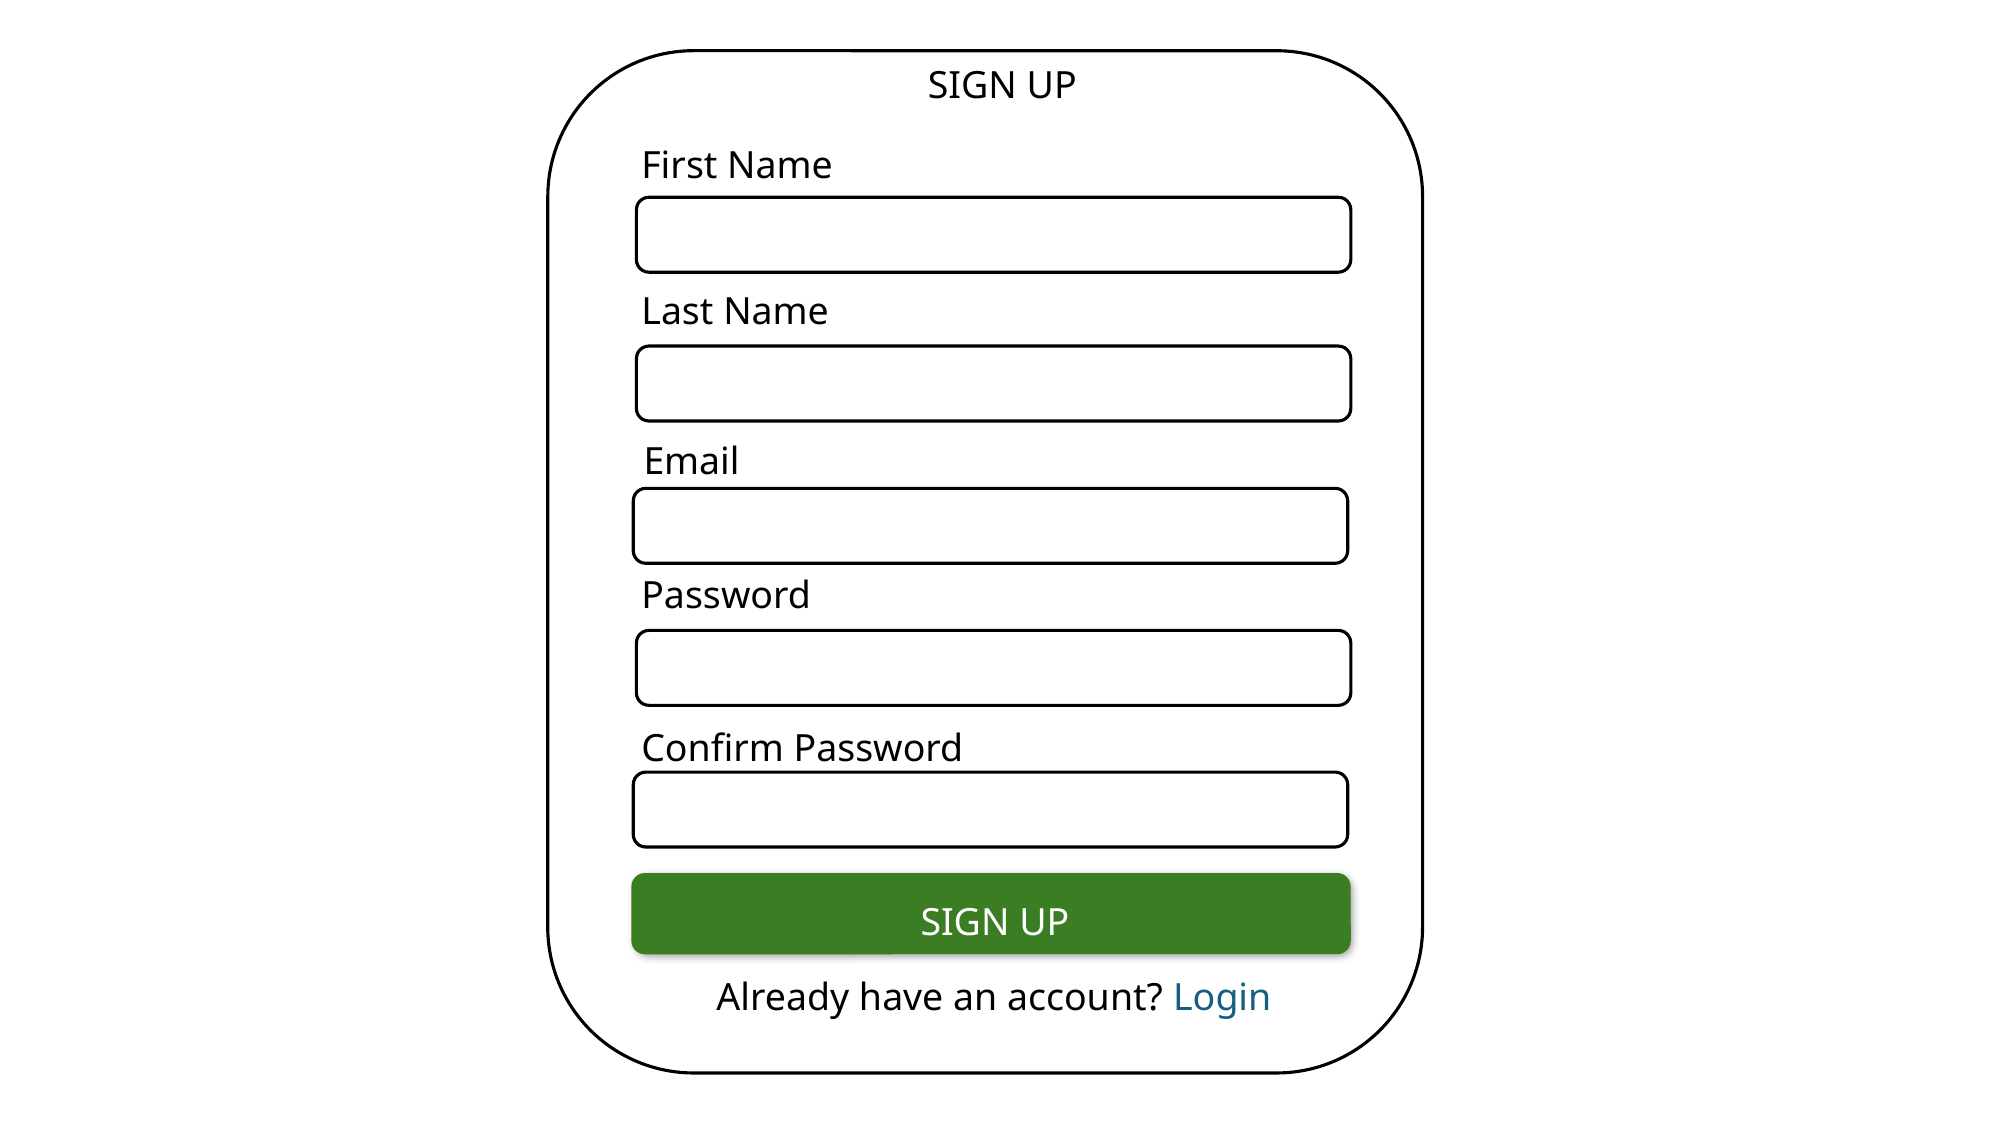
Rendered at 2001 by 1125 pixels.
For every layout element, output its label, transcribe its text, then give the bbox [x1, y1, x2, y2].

text_box Already have an account? Login [701, 965, 1303, 1025]
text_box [625, 133, 1352, 848]
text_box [630, 872, 1352, 955]
text_box [546, 49, 1425, 1075]
text_box SIGN UP [830, 53, 1175, 113]
